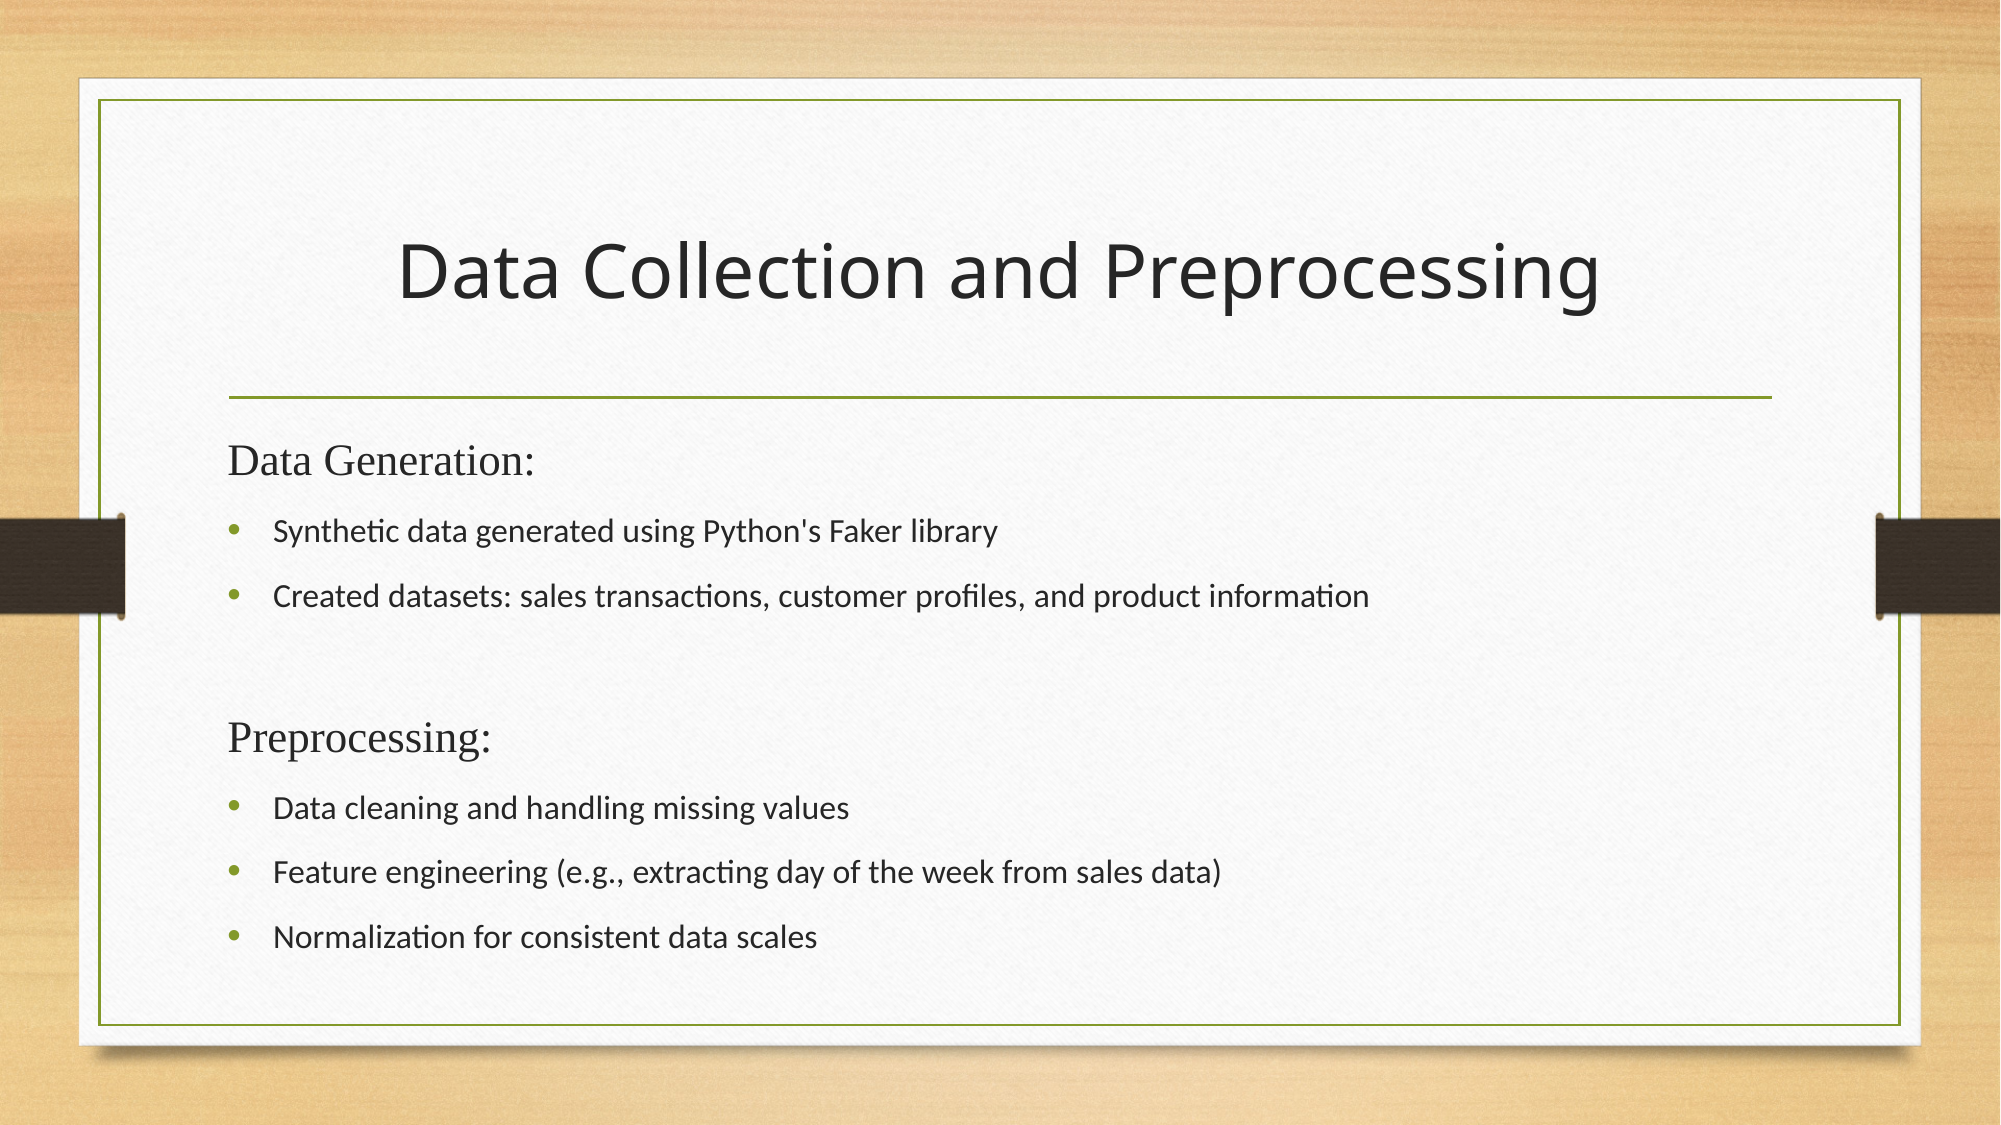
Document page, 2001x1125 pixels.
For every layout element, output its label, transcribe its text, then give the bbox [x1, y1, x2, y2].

title Data Collection and Preprocessing [212, 161, 1788, 375]
list Data Generation: Synthetic data generated using Python's Faker library Created datasets: sales transactions, customer profiles, and product information Preprocessing: Data cleaning and handling missing values Feature engineering (e.g., extracting day of the week from sales data) Normalization for consistent data scales [212, 419, 1788, 964]
picture [0, 0, 2001, 1125]
